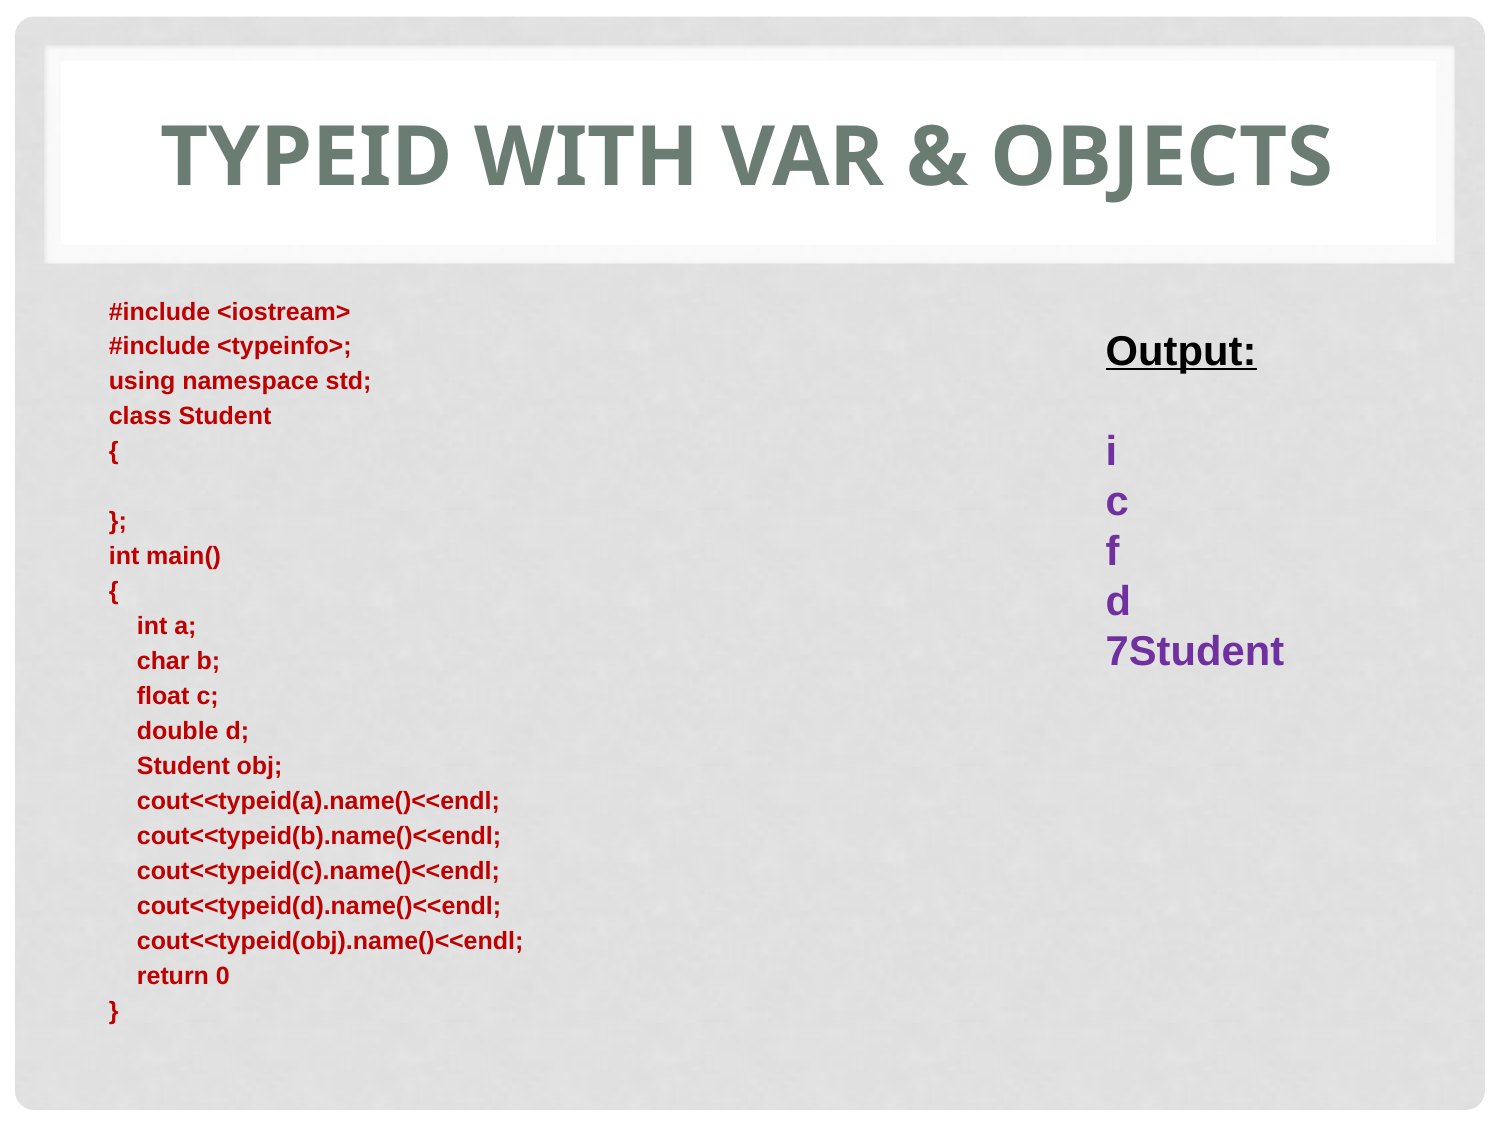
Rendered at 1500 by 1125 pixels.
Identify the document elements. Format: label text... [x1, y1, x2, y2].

title Typeid with var & objects [69, 66, 1425, 238]
list #include <iostream> #include <typeinfo>; using namespace std; class Student { }; int main() { int a; char b; float c; double d; Student obj; cout<<typeid(a).name()<<endl; cout<<typeid(b).name()<<endl; cout<<typeid(c).name()<<endl; cout<<typeid(d).name()<<endl; cout<<typeid(obj).name()<<endl; return 0 } [75, 287, 1425, 1005]
text_box Output: i c f d 7Student [1090, 316, 1300, 682]
